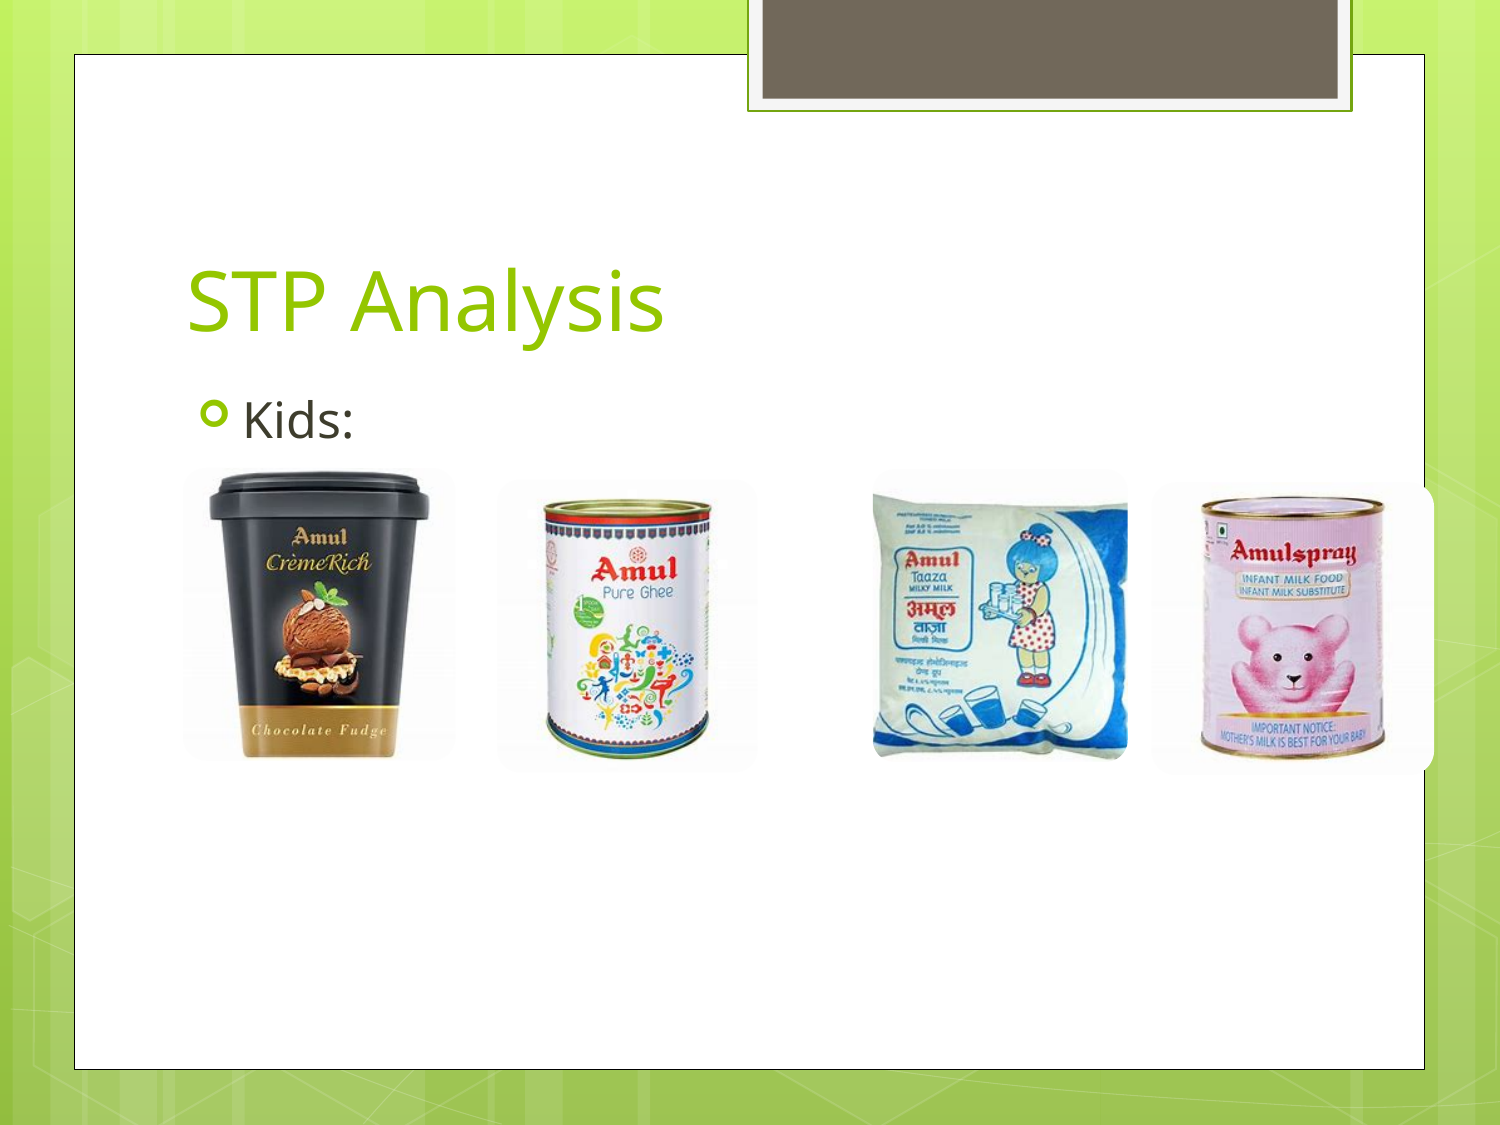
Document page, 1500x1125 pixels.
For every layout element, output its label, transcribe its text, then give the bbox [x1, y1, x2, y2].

list Kids: [171, 381, 1283, 957]
picture [872, 468, 1128, 762]
picture [1151, 482, 1435, 776]
picture [497, 479, 758, 773]
title STP Analysis [171, 168, 1324, 357]
picture [182, 467, 456, 761]
